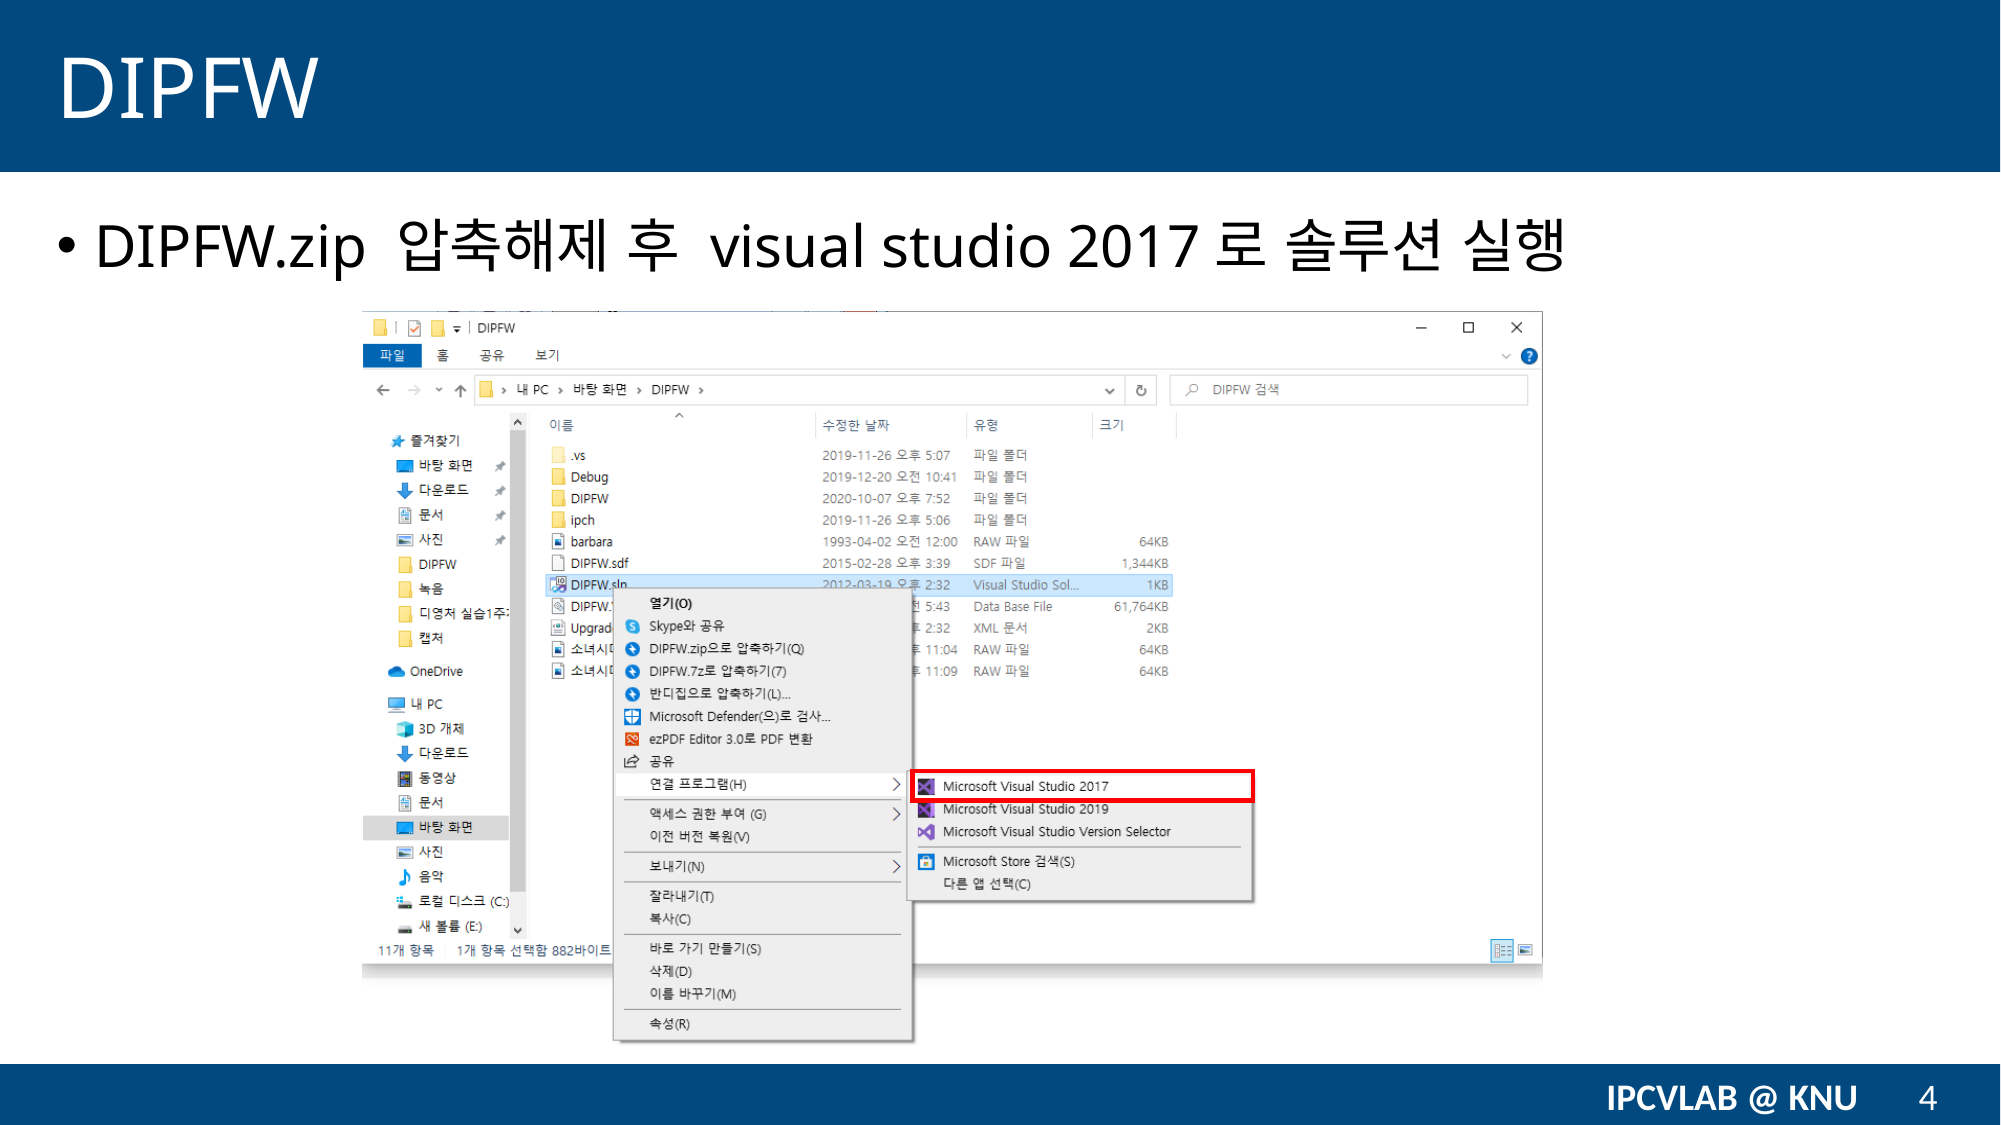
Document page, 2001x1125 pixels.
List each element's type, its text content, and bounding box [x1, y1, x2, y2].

picture [362, 311, 1543, 1050]
list DIPFW.zip 압축해제 후 visual studio 2017로 솔루션 실행 [41, 209, 1937, 1014]
title DIPFW [41, 38, 1937, 145]
slide_number 4 [1875, 1065, 1982, 1125]
